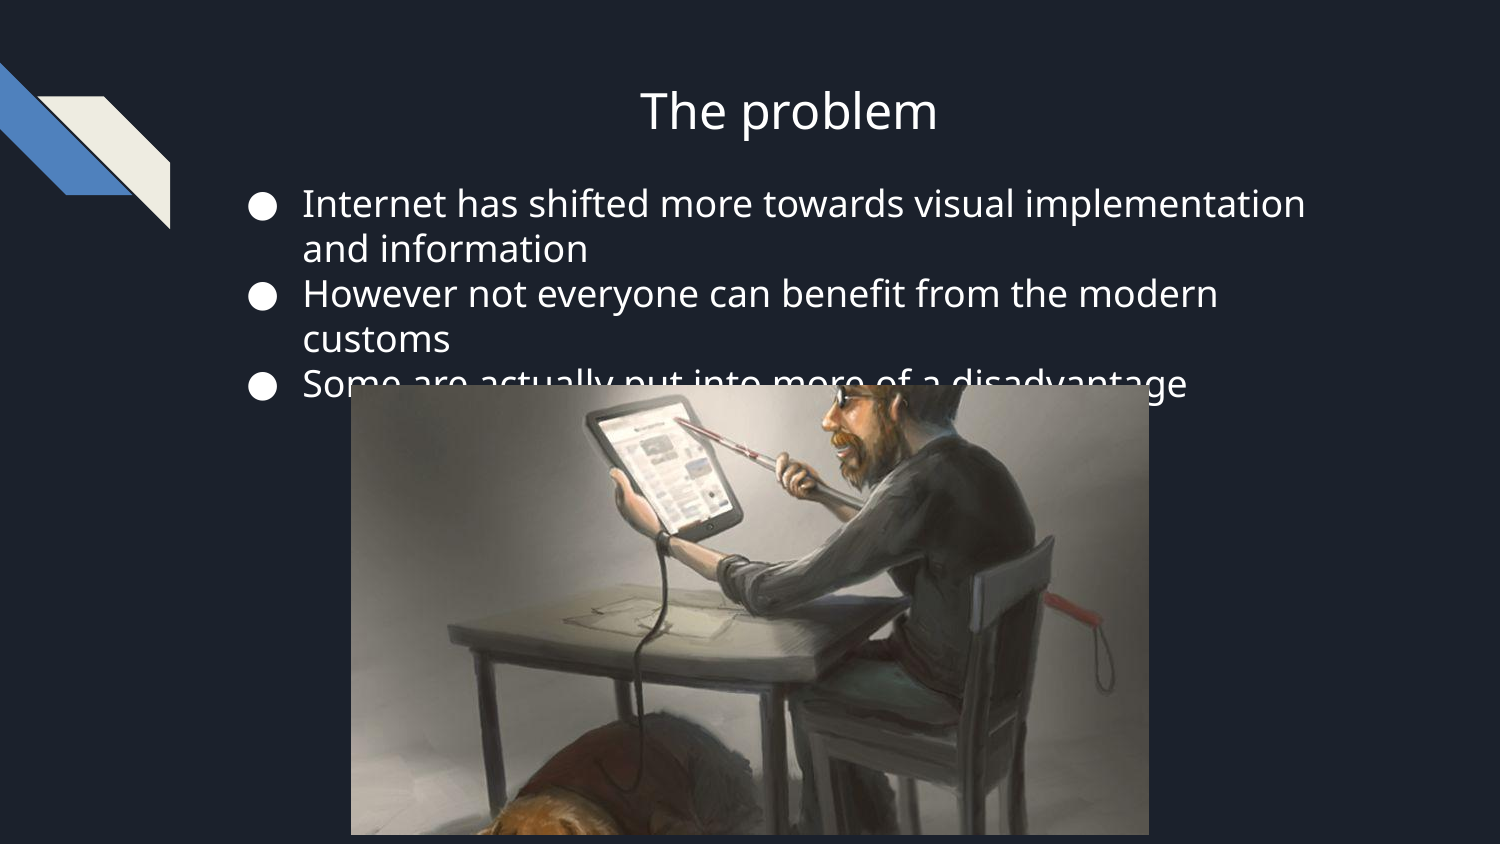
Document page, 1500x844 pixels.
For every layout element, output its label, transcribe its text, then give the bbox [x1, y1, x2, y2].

text_box Internet has shifted more towards visual implementation and information However not everyone can benefit from the modern customs Some are actually put into more of a disadvantage [212, 164, 1368, 643]
text_box The problem [212, 64, 1368, 164]
picture [350, 385, 1150, 835]
